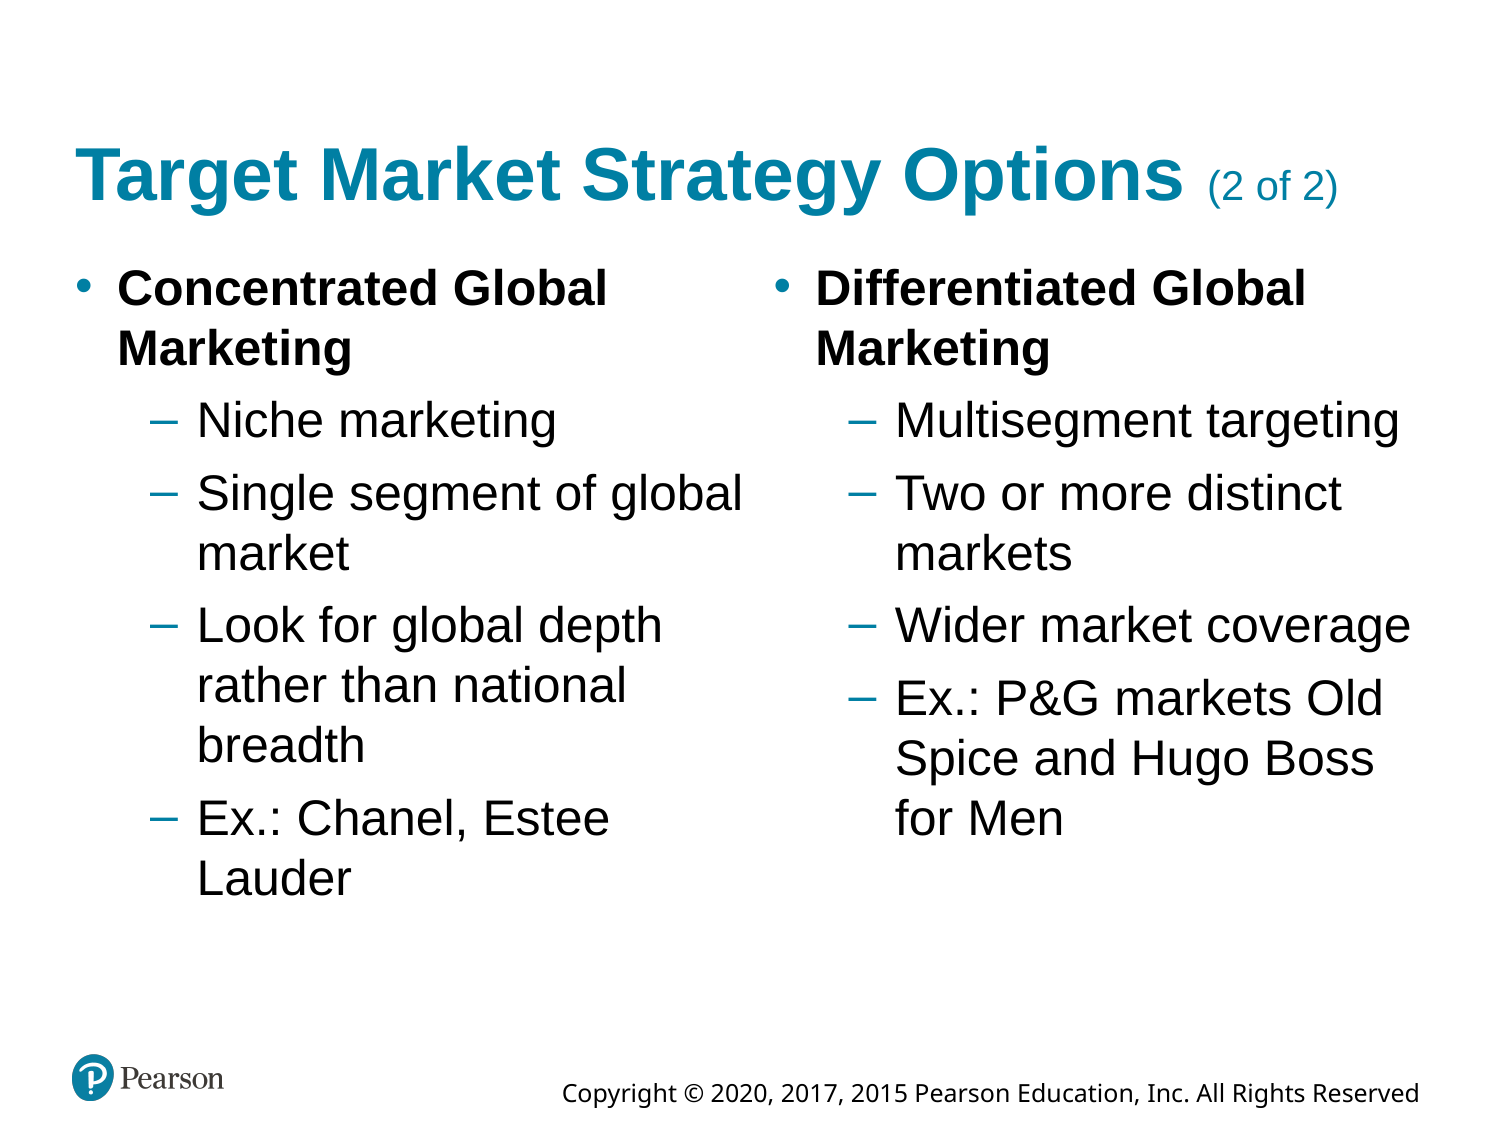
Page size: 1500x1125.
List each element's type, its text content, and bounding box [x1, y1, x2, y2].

list Concentrated Global Marketing Niche marketing Single segment of global market Look for global depth rather than national breadth Ex.: Chanel, Estee Lauder [75, 255, 761, 914]
list Differentiated Global Marketing Multisegment targeting Two or more distinct markets Wider market coverage Ex.: P&G markets Old Spice and Hugo Boss for Men [773, 255, 1443, 868]
picture [72, 1087, 83, 1101]
title Target Market Strategy Options (2 of 2) [75, 35, 1425, 216]
picture [72, 1054, 88, 1070]
picture [80, 1063, 106, 1088]
picture [98, 1054, 224, 1101]
